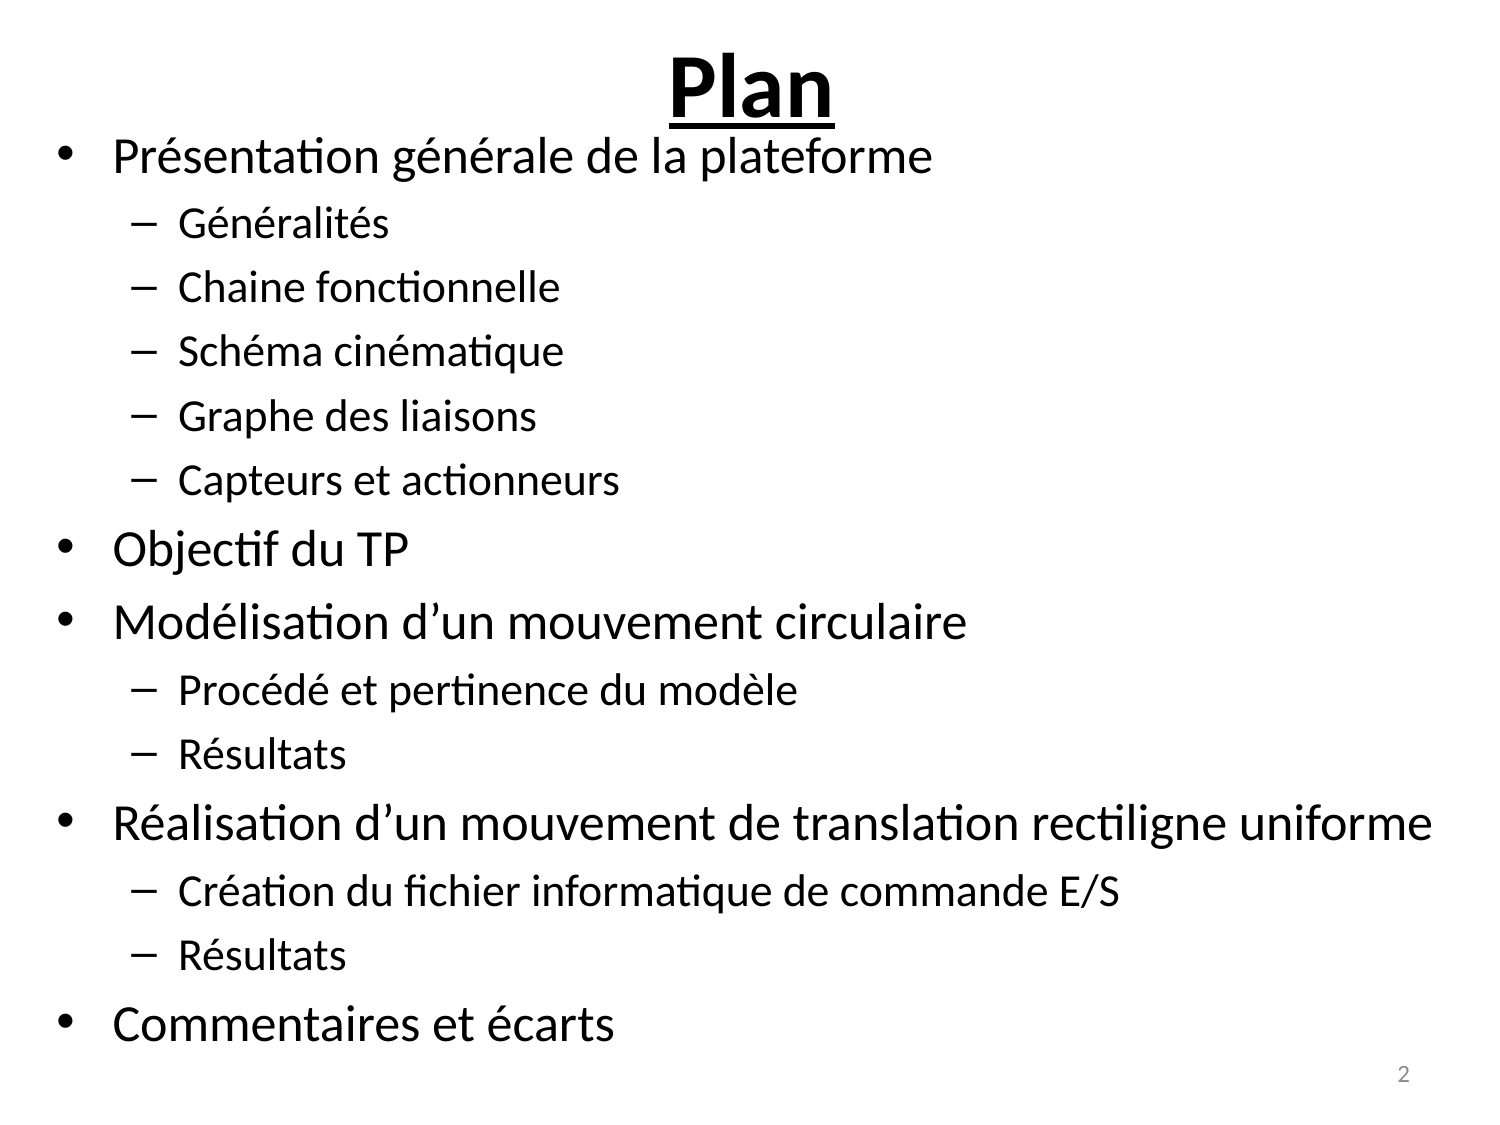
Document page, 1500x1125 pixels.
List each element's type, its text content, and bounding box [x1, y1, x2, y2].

title Plan [76, 0, 1427, 113]
slide_number 2 [1074, 1042, 1425, 1103]
list Présentation générale de la plateforme Généralités Chaine fonctionnelle Schéma cinématique Graphe des liaisons Capteurs et actionneurs Objectif du TP Modélisation d’un mouvement circulaire Procédé et pertinence du modèle Résultats Réalisation d’un mouvement de translation rectiligne uniforme Création du fichier informatique de commande E/S Résultats Commentaires et écarts [41, 113, 1500, 953]
